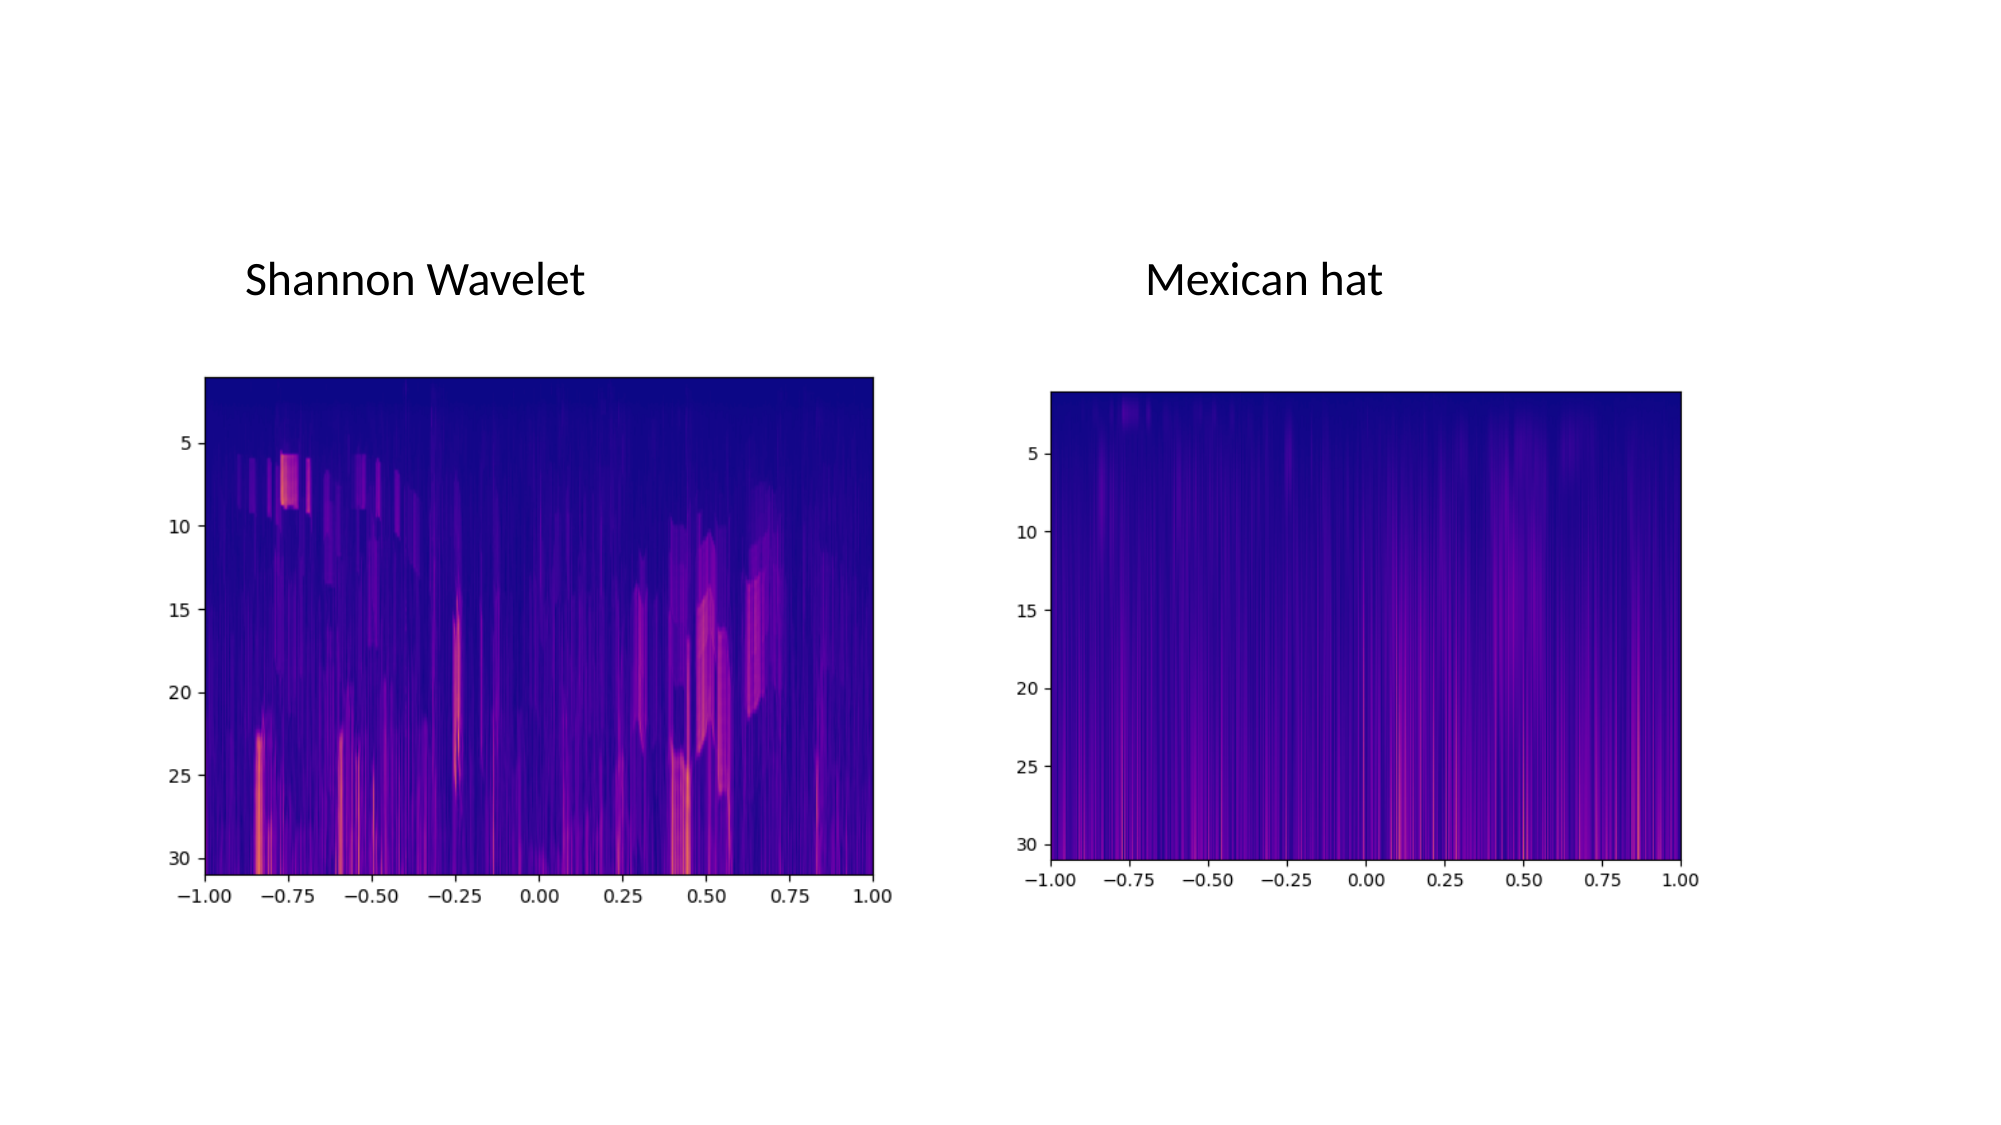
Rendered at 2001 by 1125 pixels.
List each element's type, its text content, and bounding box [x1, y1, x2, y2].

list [97, 299, 959, 946]
picture [959, 318, 1762, 927]
title Shannon Wavelet Mexican hat [229, 227, 1725, 318]
